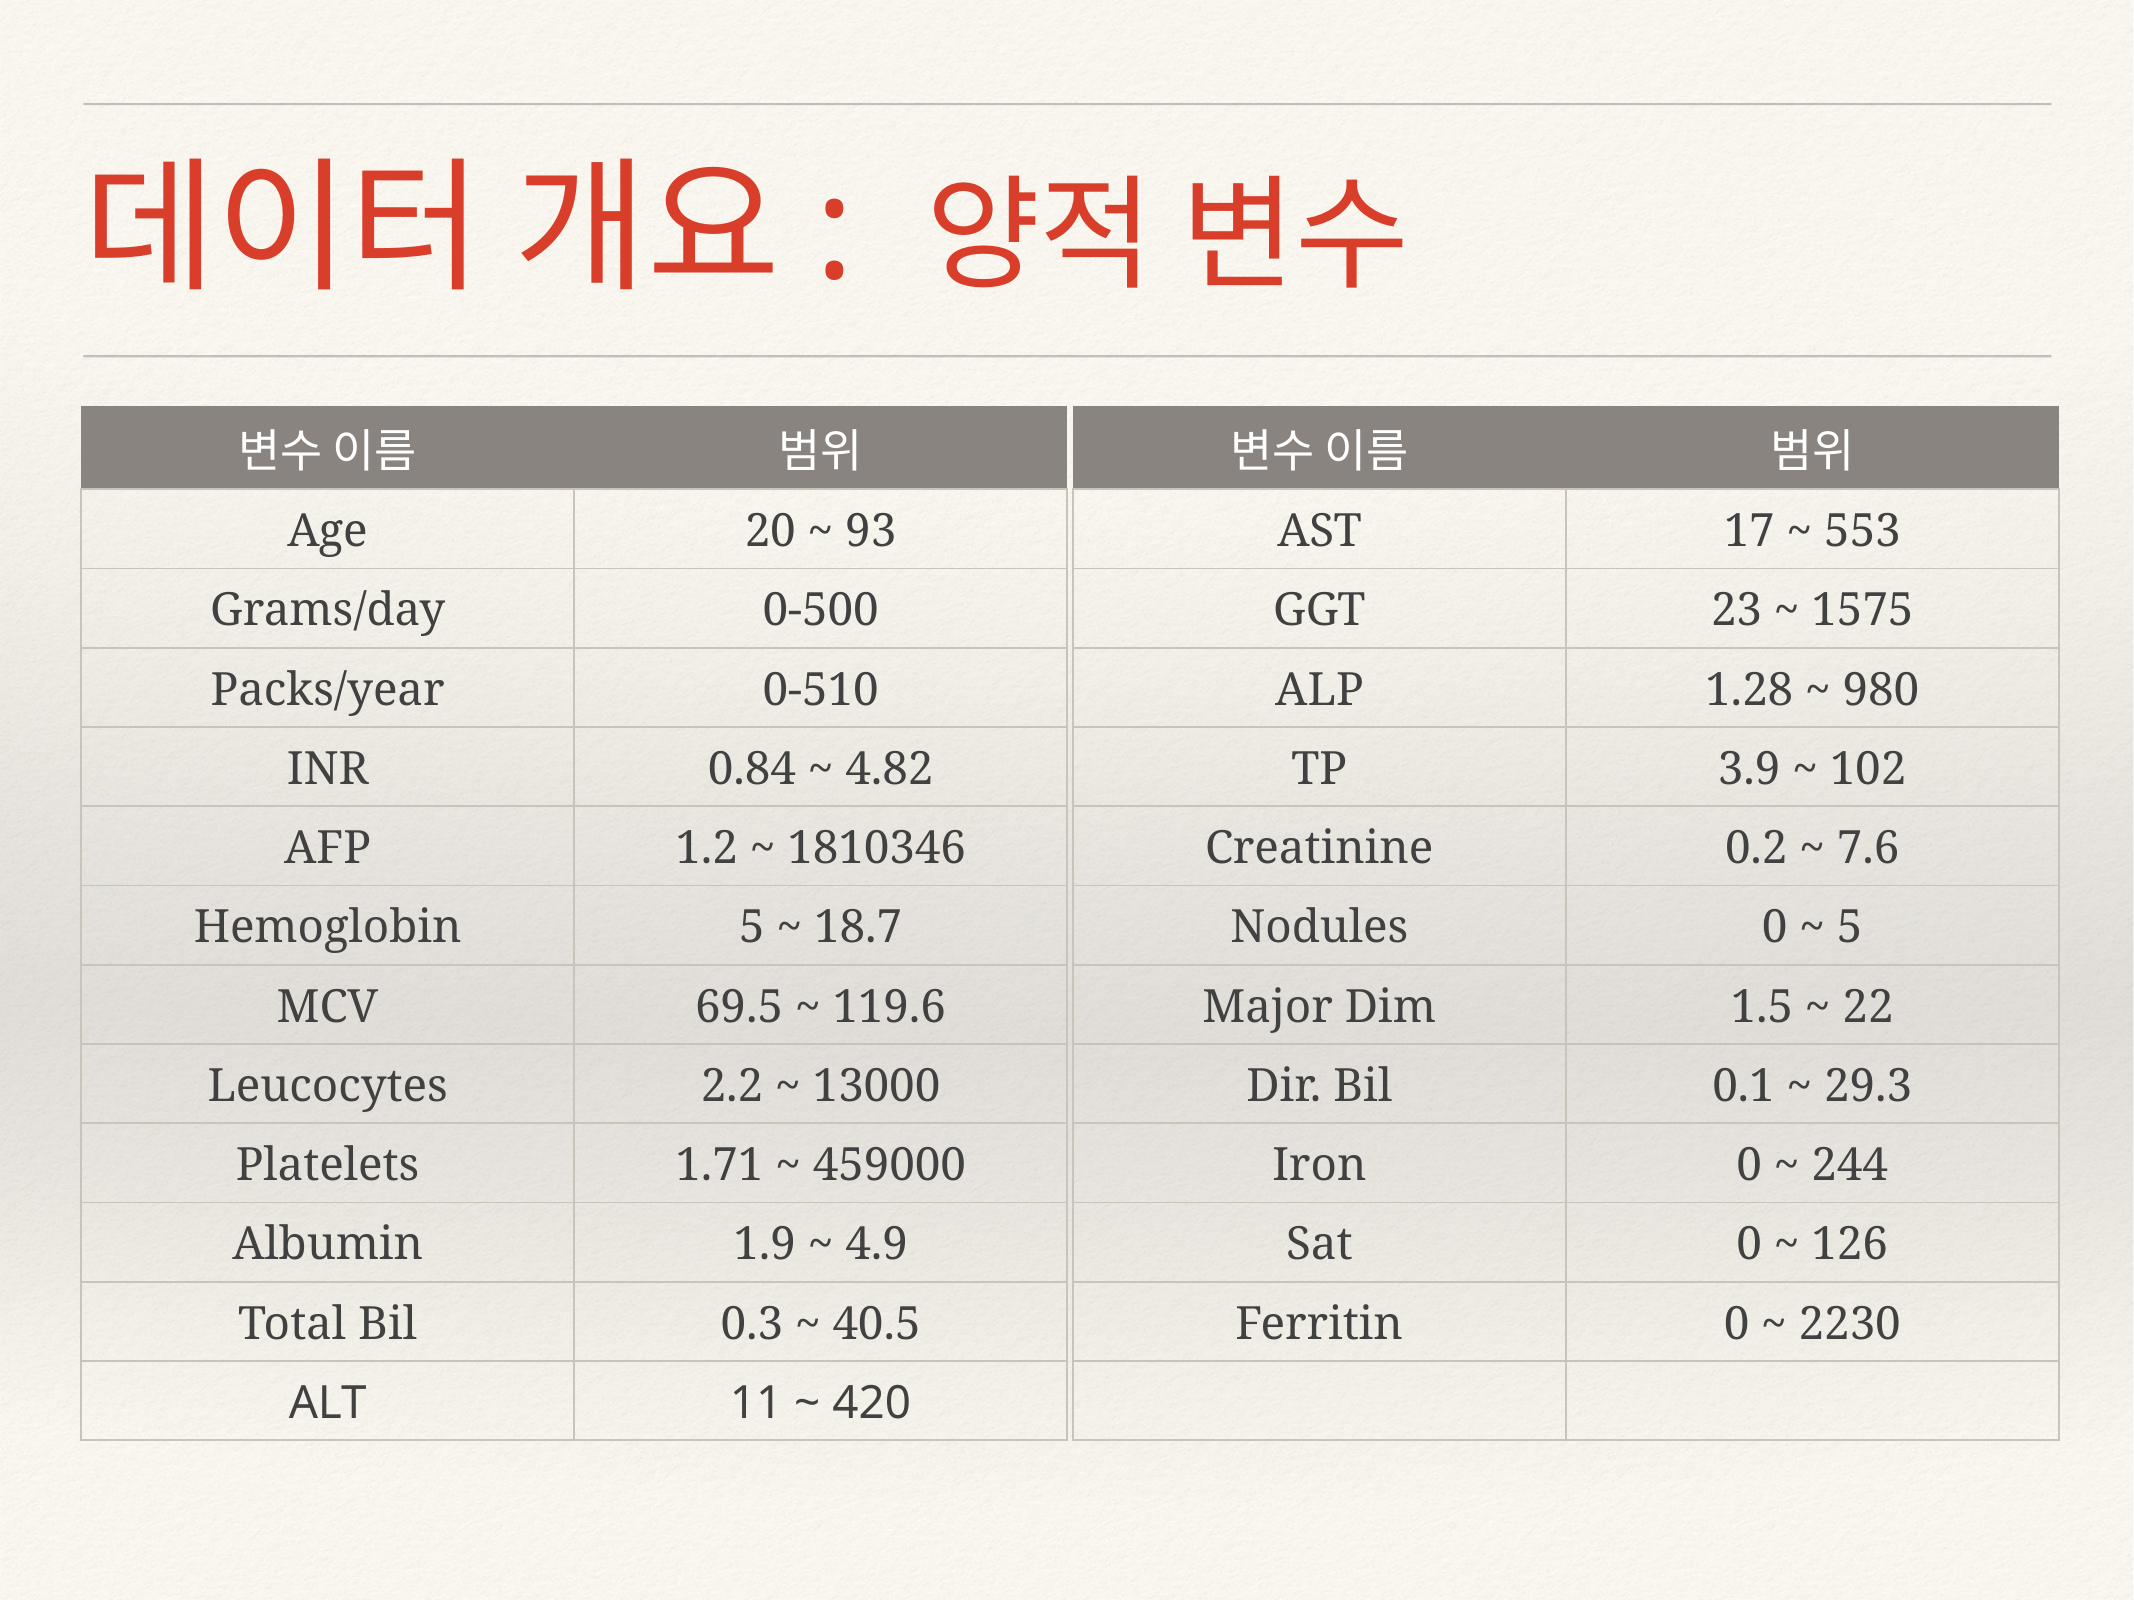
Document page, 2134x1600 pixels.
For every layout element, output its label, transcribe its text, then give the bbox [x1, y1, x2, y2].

table_cell 0.1 ~ 29.3 [1567, 1045, 2058, 1122]
table_cell Leucocytes [82, 1045, 573, 1122]
table_cell 0 ~ 2230 [1567, 1283, 2058, 1360]
table_cell Major Dim [1074, 966, 1565, 1043]
table_cell Platelets [82, 1124, 573, 1202]
table_cell 0.3 ~ 40.5 [575, 1283, 1066, 1360]
table_header 변수 이름 [1073, 406, 1566, 488]
table_header 범위 [574, 406, 1067, 488]
table_cell Age [82, 490, 573, 568]
table_cell Dir. Bil [1074, 1045, 1565, 1122]
table_cell Sat [1074, 1203, 1565, 1281]
table_header 범위 [1566, 406, 2059, 488]
table_cell Packs/year [82, 649, 573, 726]
table_cell 23 ~ 1575 [1567, 569, 2058, 647]
table_cell 2.2 ~ 13000 [575, 1045, 1066, 1122]
table_cell MCV [82, 966, 573, 1043]
table_cell 0 ~ 126 [1567, 1203, 2058, 1281]
table_cell 69.5 ~ 119.6 [575, 966, 1066, 1043]
table_cell 5 ~ 18.7 [575, 886, 1066, 964]
table_cell 0.2 ~ 7.6 [1567, 807, 2058, 885]
title 데이터 개요: 양적 변수 [82, 130, 2051, 332]
table_cell Total Bil [82, 1283, 573, 1360]
table_cell AFP [82, 807, 573, 885]
table_cell Creatinine [1074, 807, 1565, 885]
table_cell INR [82, 728, 573, 805]
table_cell GGT [1074, 569, 1565, 647]
table_cell AST [1074, 490, 1565, 568]
table_cell Hemoglobin [82, 886, 573, 964]
table_cell 0 ~ 5 [1567, 886, 2058, 964]
table_cell 1.28 ~ 980 [1567, 649, 2058, 726]
table_cell 3.9 ~ 102 [1567, 728, 2058, 805]
table_cell 1.2 ~ 1810346 [575, 807, 1066, 885]
table_cell 1.5 ~ 22 [1567, 966, 2058, 1043]
table_cell 0-510 [575, 649, 1066, 726]
table_cell 0.84 ~ 4.82 [575, 728, 1066, 805]
table_cell Iron [1074, 1124, 1565, 1202]
table_cell 0 ~ 244 [1567, 1124, 2058, 1202]
table_cell [1074, 1362, 1565, 1439]
table_cell TP [1074, 728, 1565, 805]
table_cell 0-500 [575, 569, 1066, 647]
table_cell 1.9 ~ 4.9 [575, 1203, 1066, 1281]
table_cell Nodules [1074, 886, 1565, 964]
table_cell Grams/day [82, 569, 573, 647]
table_cell ALT [82, 1362, 573, 1439]
picture [0, 0, 2134, 1600]
table_cell [1567, 1362, 2058, 1439]
table_header 변수 이름 [81, 406, 574, 488]
table_cell 17 ~ 553 [1567, 490, 2058, 568]
table_cell ALP [1074, 649, 1565, 726]
table_cell Ferritin [1074, 1283, 1565, 1360]
table_cell 20 ~ 93 [575, 490, 1066, 568]
table_cell Albumin [82, 1203, 573, 1281]
table_cell 11 ~ 420 [575, 1362, 1066, 1439]
table_cell 1.71 ~ 459000 [575, 1124, 1066, 1202]
